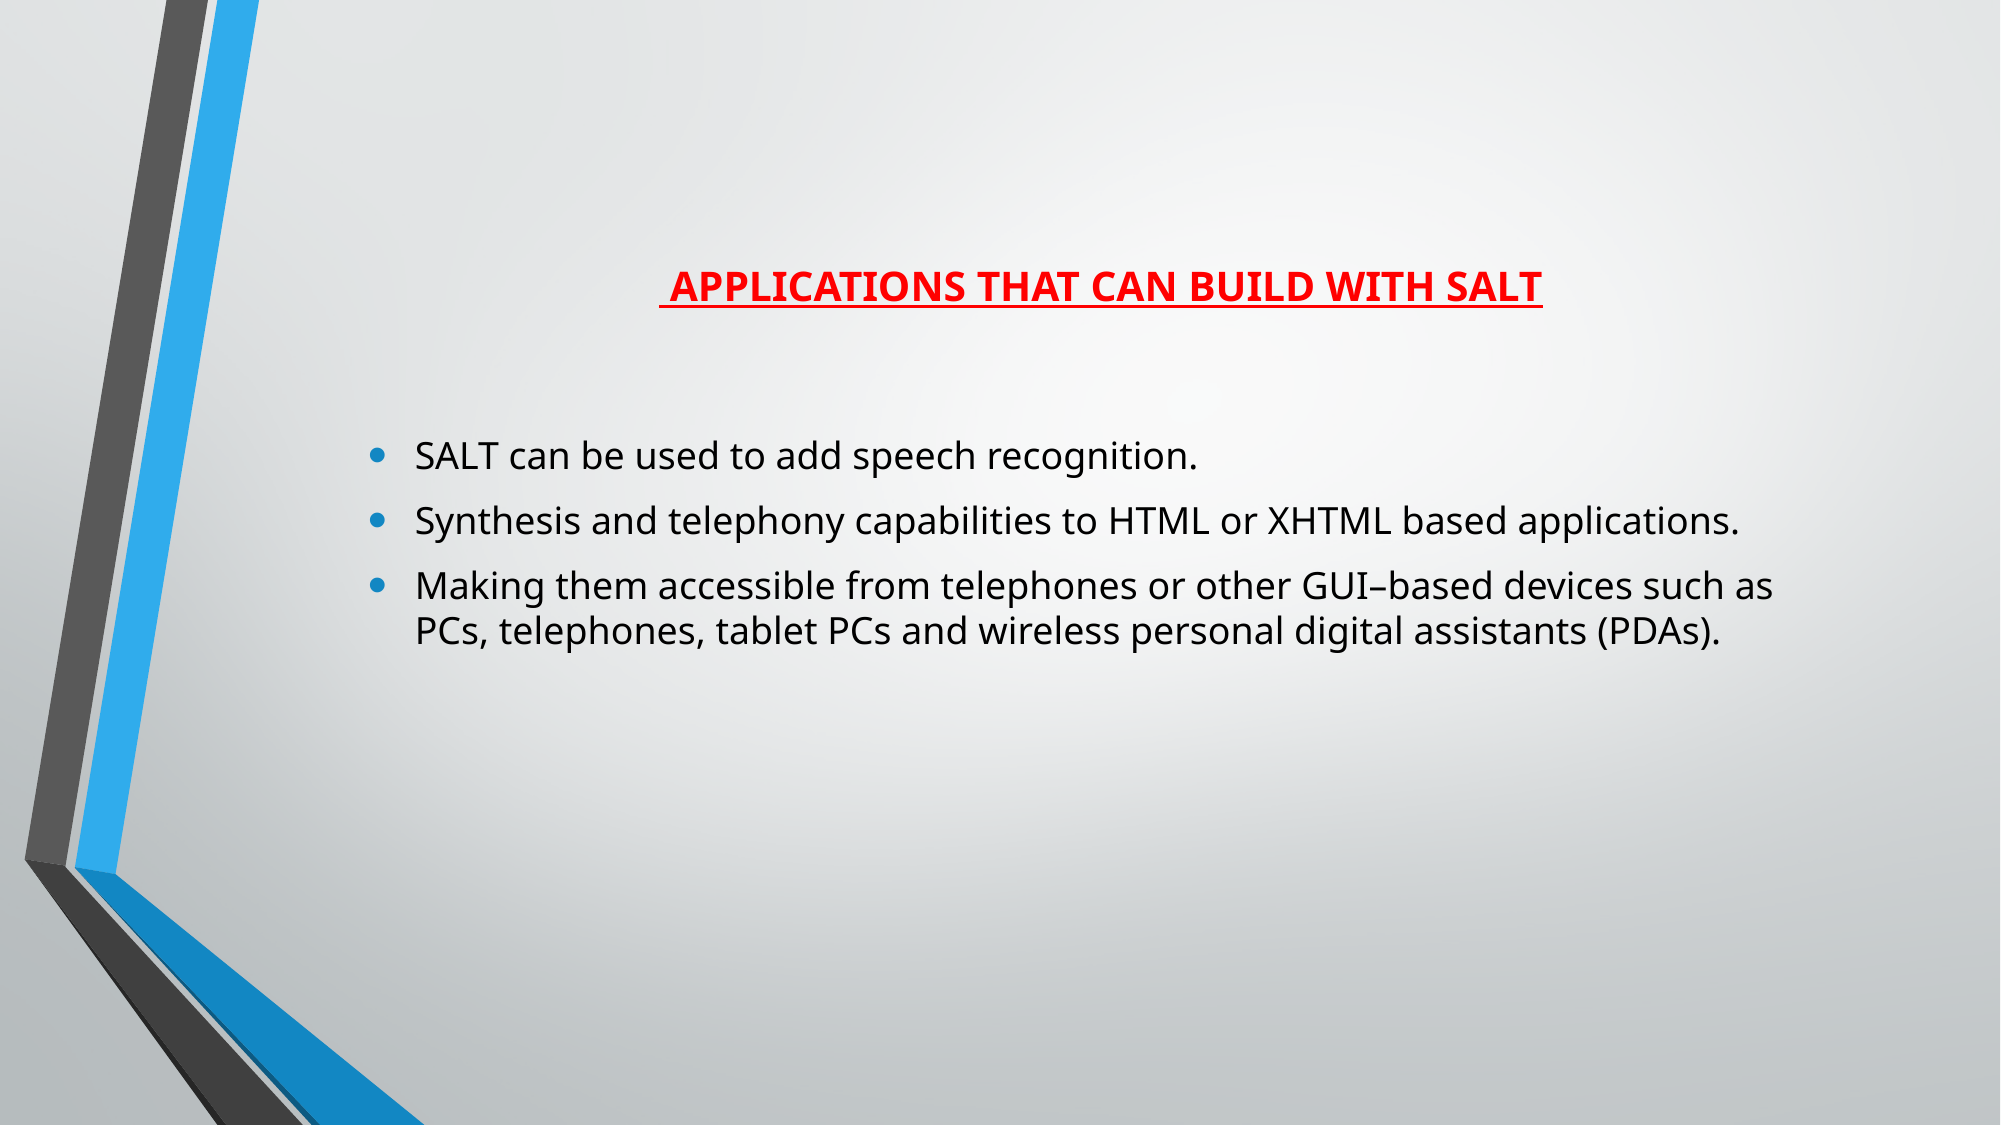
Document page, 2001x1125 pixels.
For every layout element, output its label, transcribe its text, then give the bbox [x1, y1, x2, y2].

list SALT can be used to add speech recognition. Synthesis and telephony capabilities to HTML or XHTML based applications. Making them accessible from telephones or other GUI–based devices such as PCs, telephones, tablet PCs and wireless personal digital assistants (PDAs). [202, 327, 1847, 840]
title APPLICATIONS THAT CAN BUILD WITH SALT [306, 253, 1897, 367]
